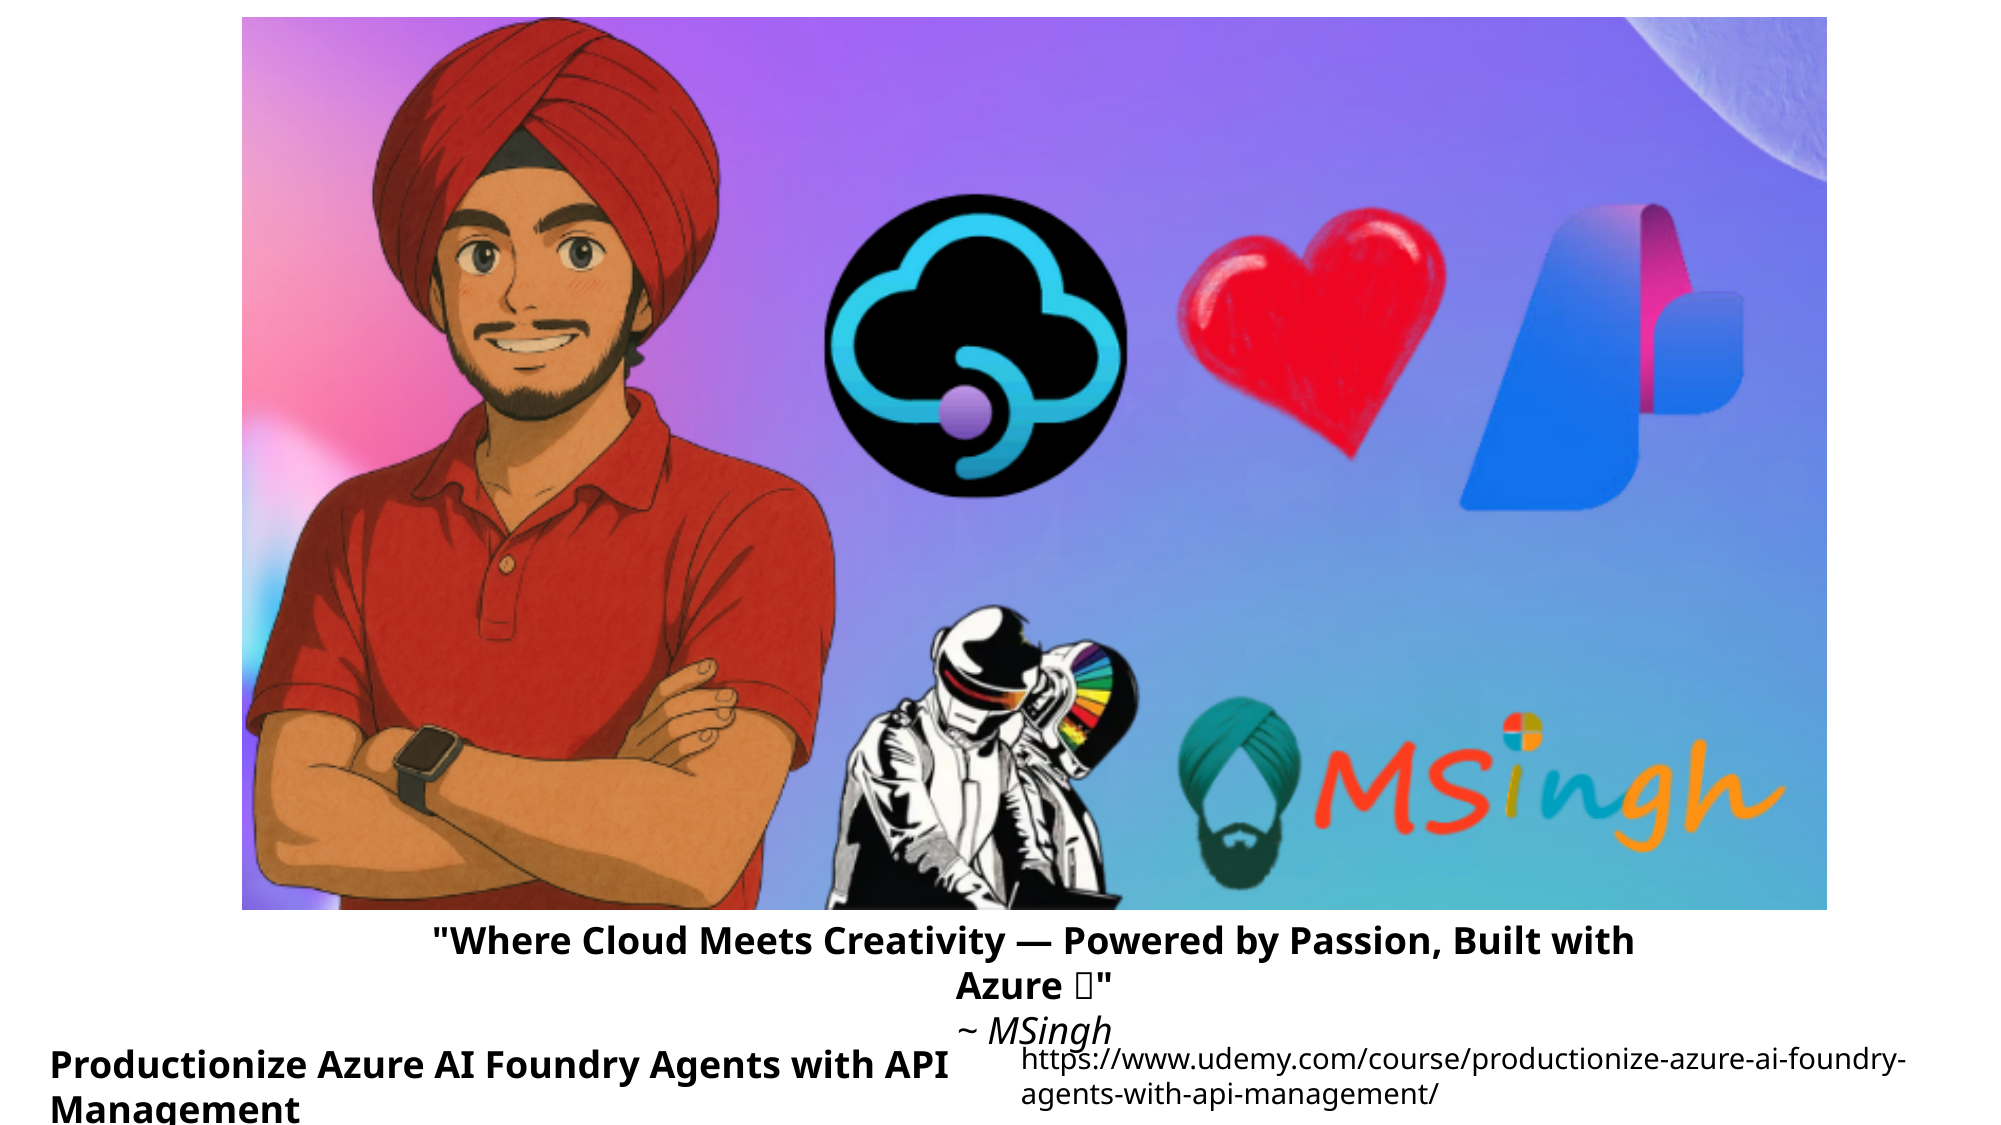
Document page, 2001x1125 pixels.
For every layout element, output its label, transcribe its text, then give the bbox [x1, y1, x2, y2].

picture [241, 17, 1828, 910]
text_box https://www.udemy.com/course/productionize-azure-ai-foundry-agents-with-api-management/ [1006, 1033, 1966, 1118]
text_box Productionize Azure AI Foundry Agents with API Management [34, 1033, 1035, 1125]
text_box "Where Cloud Meets Creativity — Powered by Passion, Built with Azure 💙" ~ MSingh [347, 910, 1722, 1033]
